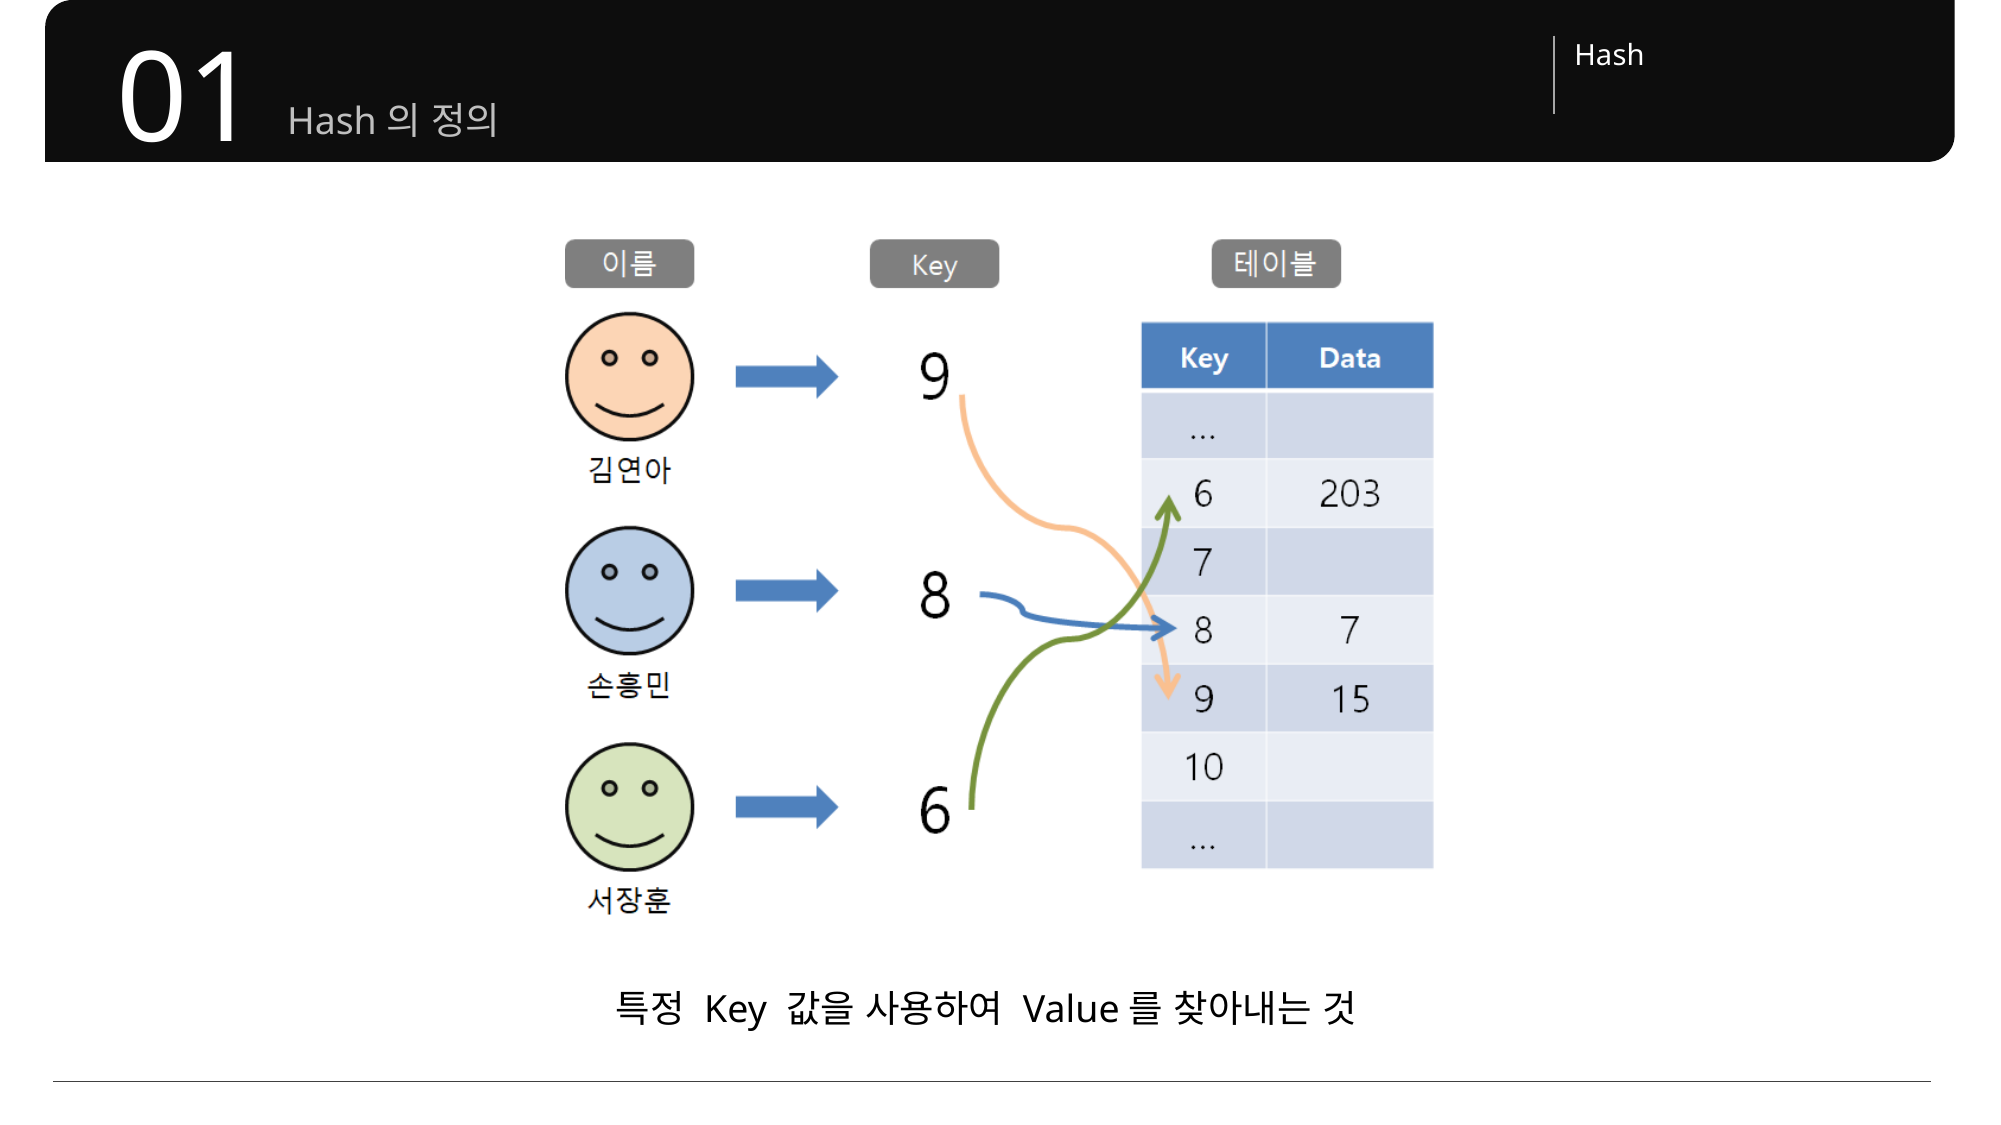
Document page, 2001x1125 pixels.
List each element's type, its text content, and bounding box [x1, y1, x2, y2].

picture [565, 237, 1435, 936]
text_box Hash의 정의 [272, 89, 515, 150]
text_box Hash [1559, 28, 1660, 79]
text_box 특정 Key 값을 사용하여 Value를 찾아내는 것 [601, 977, 1399, 1038]
text_box [44, 0, 1956, 164]
text_box 01 [101, 8, 275, 174]
